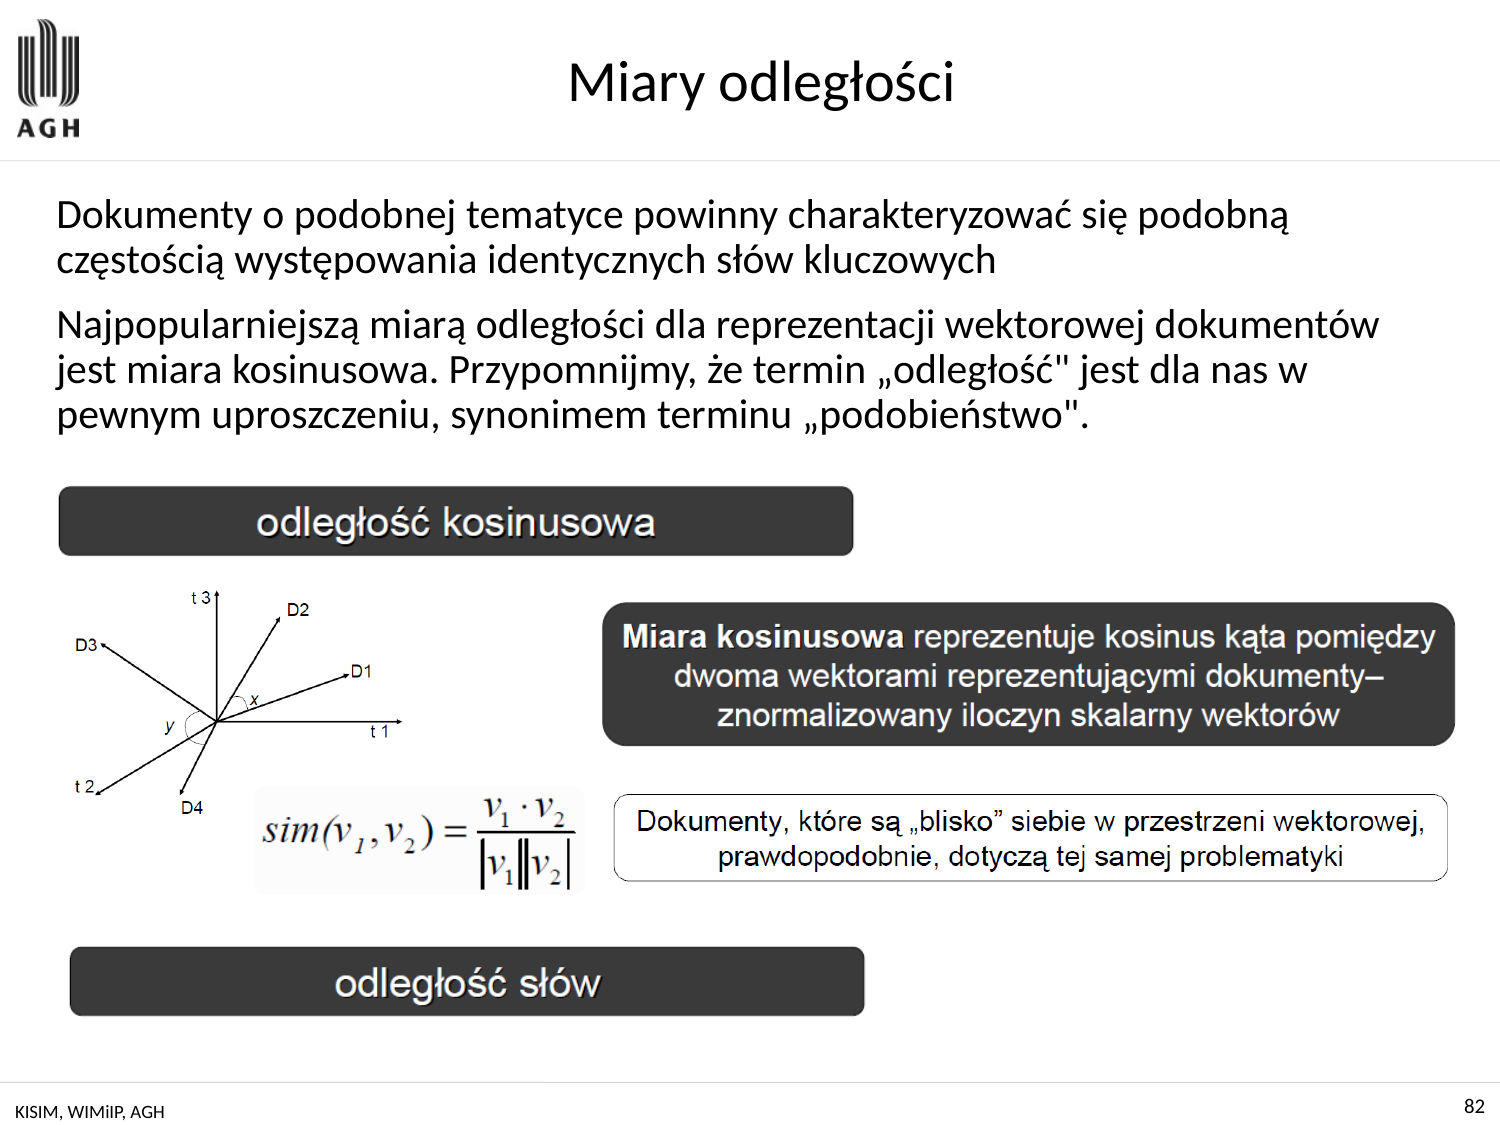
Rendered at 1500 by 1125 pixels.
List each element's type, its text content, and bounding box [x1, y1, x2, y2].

picture [596, 597, 1459, 750]
footer KISIM, WIMiIP, AGH [0, 1092, 476, 1125]
title Miary odległości [147, 30, 1377, 126]
picture [52, 585, 585, 895]
list Dokumenty o podobnej tematyce powinny charakteryzować się podobną częstością występowania identycznych słów kluczowych Najpopularniejszą miarą odległości dla reprezentacji wektorowej dokumentów jest miara kosinusowa. Przypomnijmy, że termin „odległość" jest dla nas w pewnym uproszczeniu, synonimem terminu „podobieństwo". [40, 184, 1460, 551]
picture [17, 19, 79, 138]
picture [608, 786, 1454, 888]
picture [64, 940, 869, 1022]
picture [52, 479, 857, 561]
